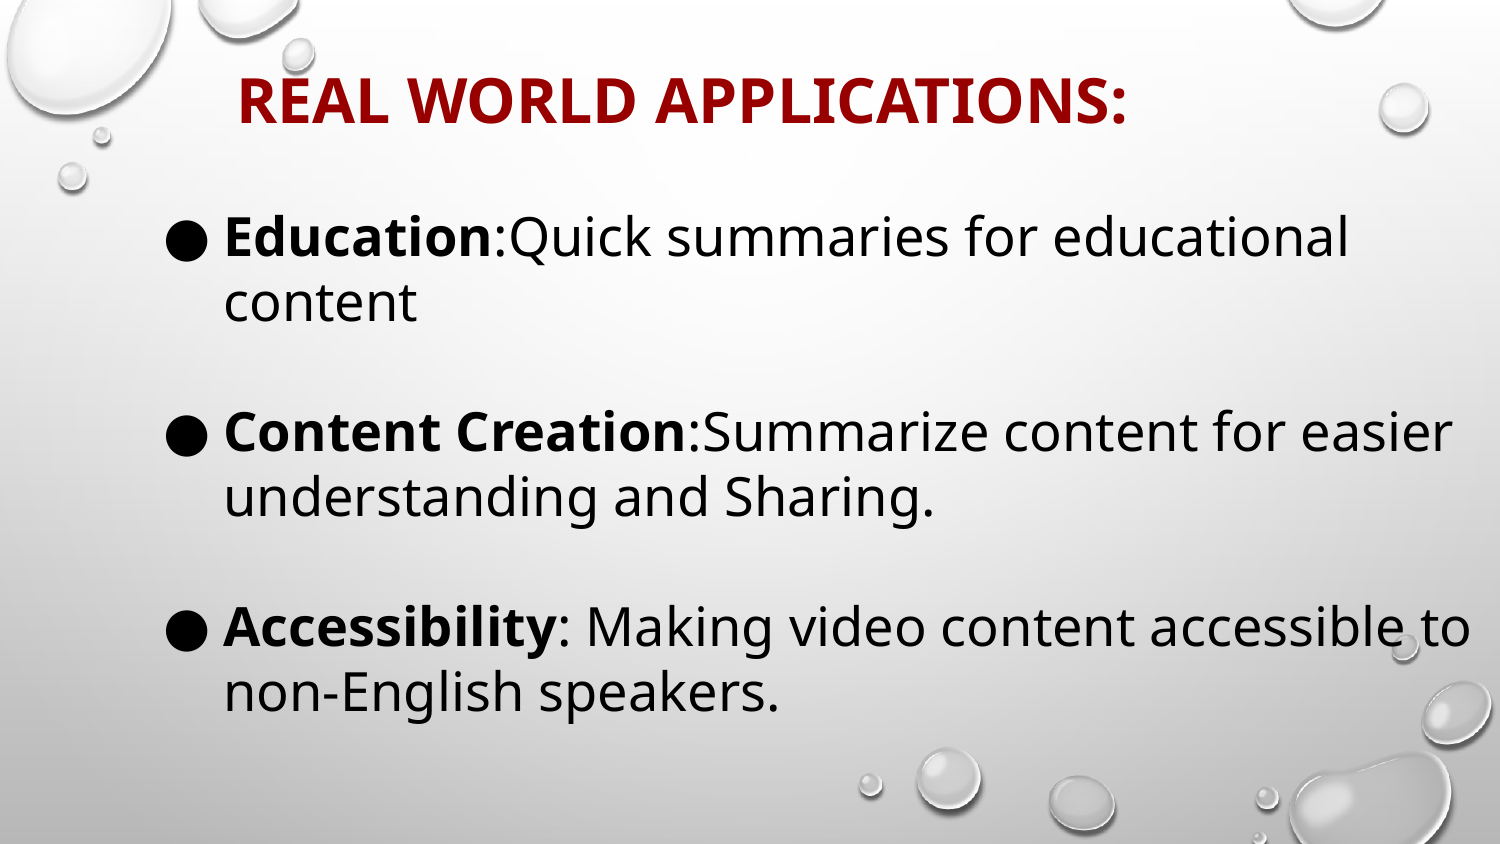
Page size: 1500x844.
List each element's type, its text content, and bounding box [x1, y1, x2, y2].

text_box REAL WORLD APPLICATIONS: [221, 46, 1486, 187]
text_box Education:Quick summaries for educational content Content Creation:Summarize content for easier understanding and Sharing. Accessibility: Making video content accessible to non-English speakers. [133, 187, 1500, 737]
picture [0, 0, 1500, 844]
